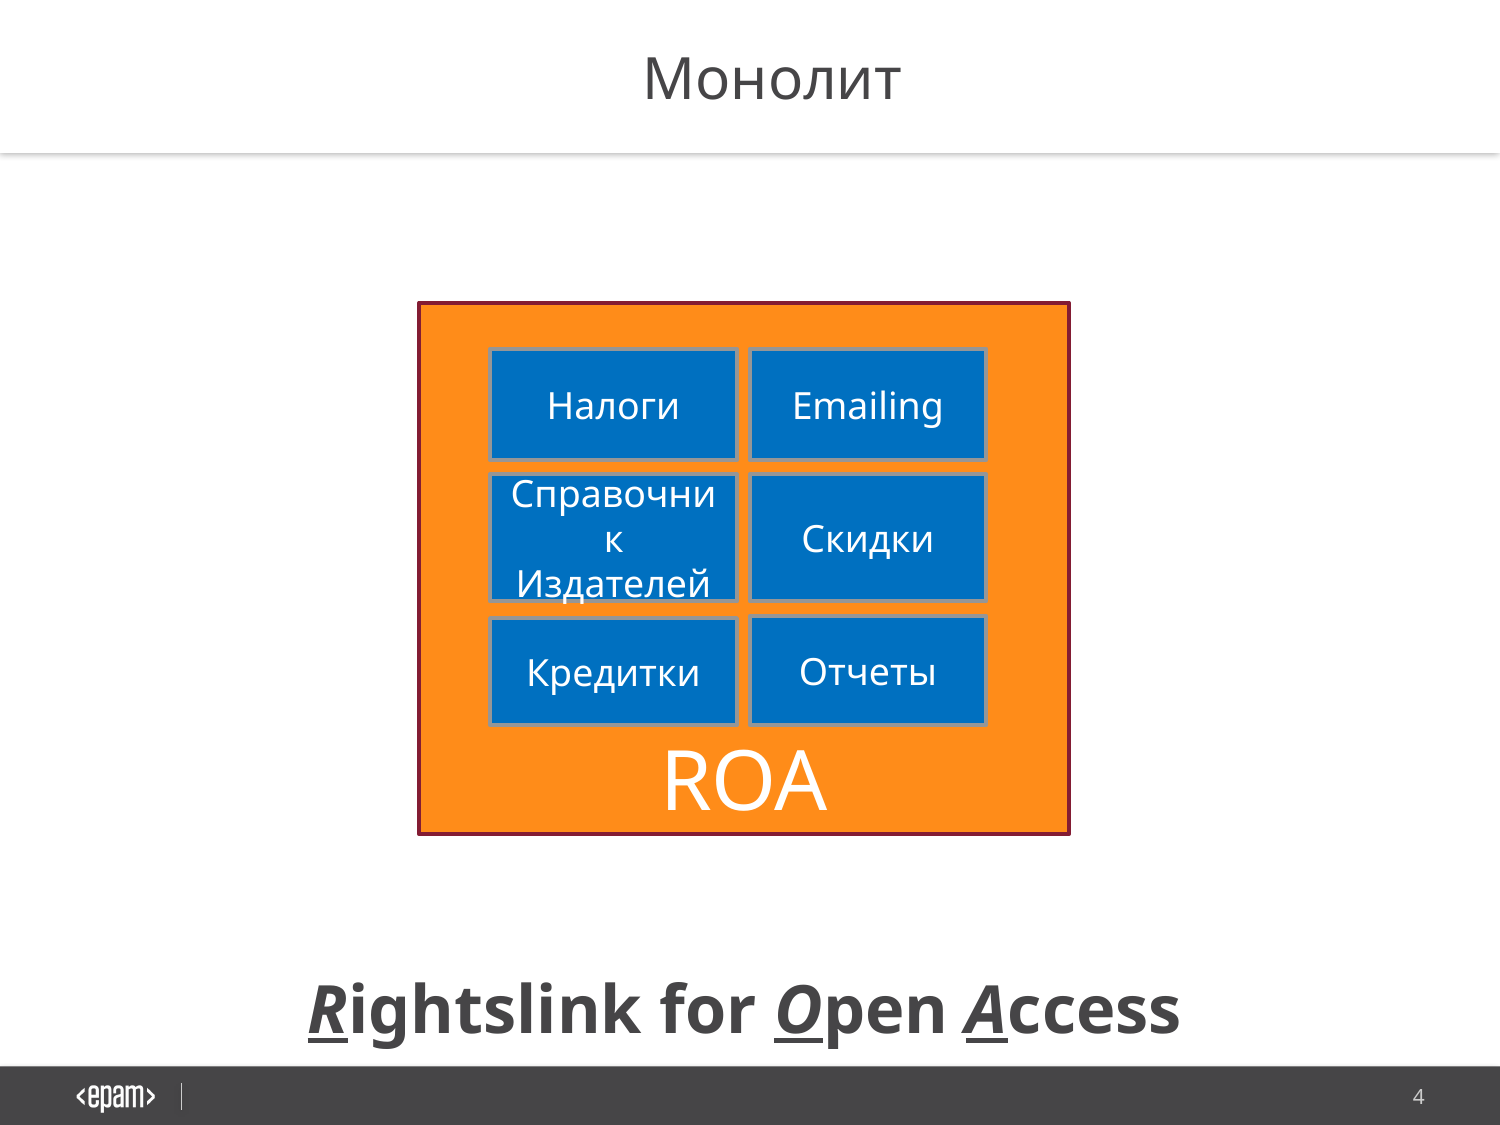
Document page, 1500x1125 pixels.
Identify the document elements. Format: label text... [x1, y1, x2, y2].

text_box Справочник Издателей [488, 472, 739, 603]
picture [76, 1085, 155, 1113]
list Монолит [0, 0, 1500, 153]
text_box Rightslink for Open Access [292, 959, 1198, 1054]
text_box Кредитки [488, 616, 739, 727]
text_box Скидки [748, 472, 988, 603]
text_box ROA [417, 301, 1071, 836]
text_box Отчеты [748, 614, 988, 727]
text_box Emailing [748, 347, 988, 462]
text_box Налоги [488, 347, 739, 462]
